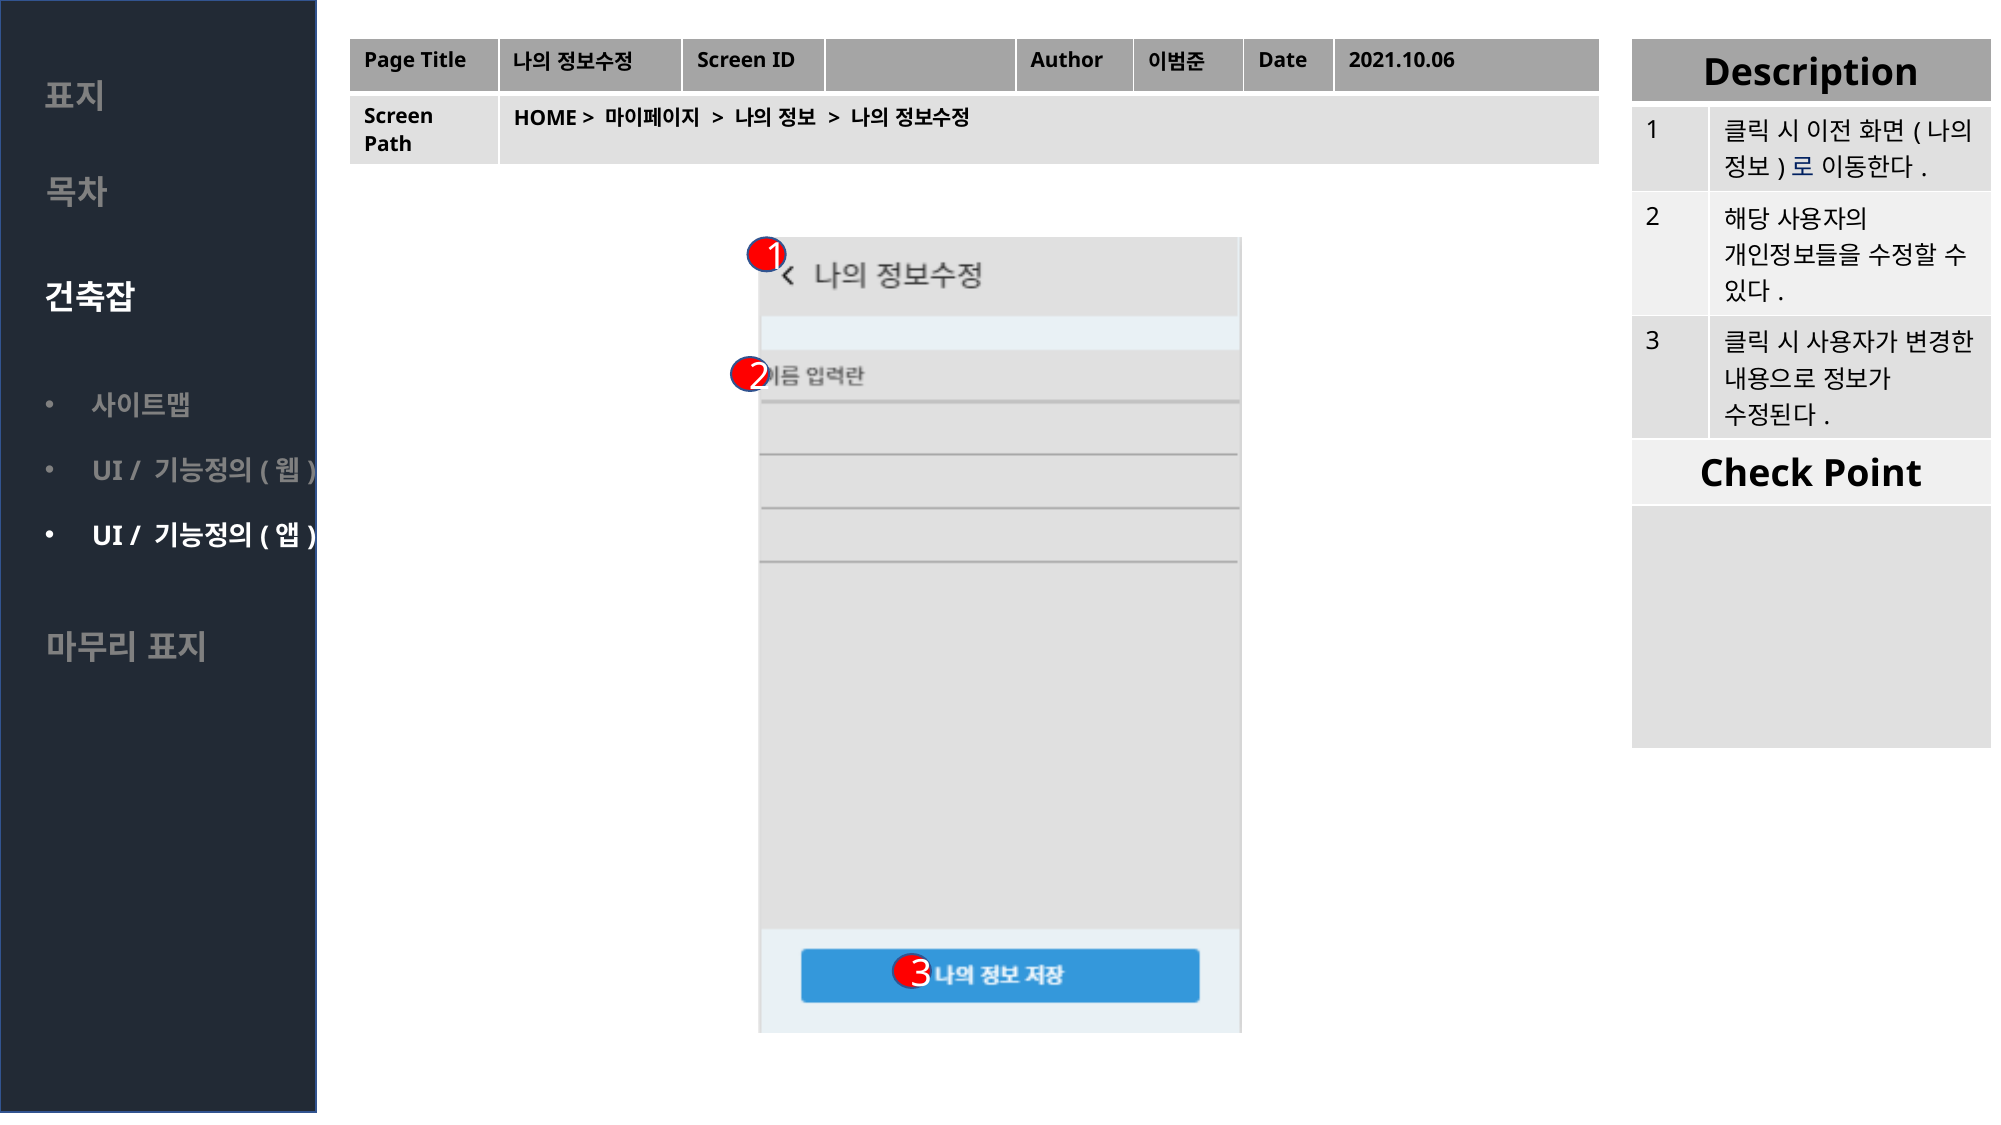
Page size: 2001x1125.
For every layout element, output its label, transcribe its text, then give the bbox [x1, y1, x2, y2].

table_header Author [1017, 39, 1133, 91]
table_cell 클릭 시 사용자가 변경한 내용으로 정보가 수정된다. [1710, 316, 1991, 438]
table_header Description [1632, 39, 1991, 101]
picture [758, 237, 1242, 1033]
table_cell 해당 사용자의 개인정보들을 수정할 수 있다. [1710, 192, 1991, 315]
text_box 1 [746, 238, 758, 271]
text_box 표지 [29, 67, 242, 123]
table_header Screen ID [683, 39, 824, 91]
table_cell 1 [1632, 107, 1708, 191]
text_box 2 [729, 356, 758, 392]
text_box [0, 0, 317, 1113]
text_box 마무리 표지 [31, 619, 242, 674]
table_cell 2 [1632, 192, 1708, 315]
table_header [826, 39, 1015, 91]
table_header Page Title [350, 39, 498, 91]
table_cell HOME > 마이페이지 > 나의 정보 > 나의 정보수정 [500, 96, 1599, 164]
table_header 이범준 [1134, 39, 1243, 91]
text_box 목차 [31, 163, 242, 219]
table_header 나의 정보수정 [500, 39, 681, 91]
table_cell Screen Path [350, 96, 498, 164]
table_header 2021.10.06 [1335, 39, 1599, 91]
table_header Date [1244, 39, 1333, 91]
text_box 건축잡 사이트맵 UI / 기능정의(웹) UI / 기능정의(앱) [29, 268, 389, 559]
table_cell Check Point [1632, 440, 1991, 504]
table_cell 3 [1632, 316, 1708, 438]
table_cell 클릭 시 이전 화면(나의 정보)로 이동한다. [1710, 107, 1991, 191]
table_cell [1632, 506, 1991, 748]
